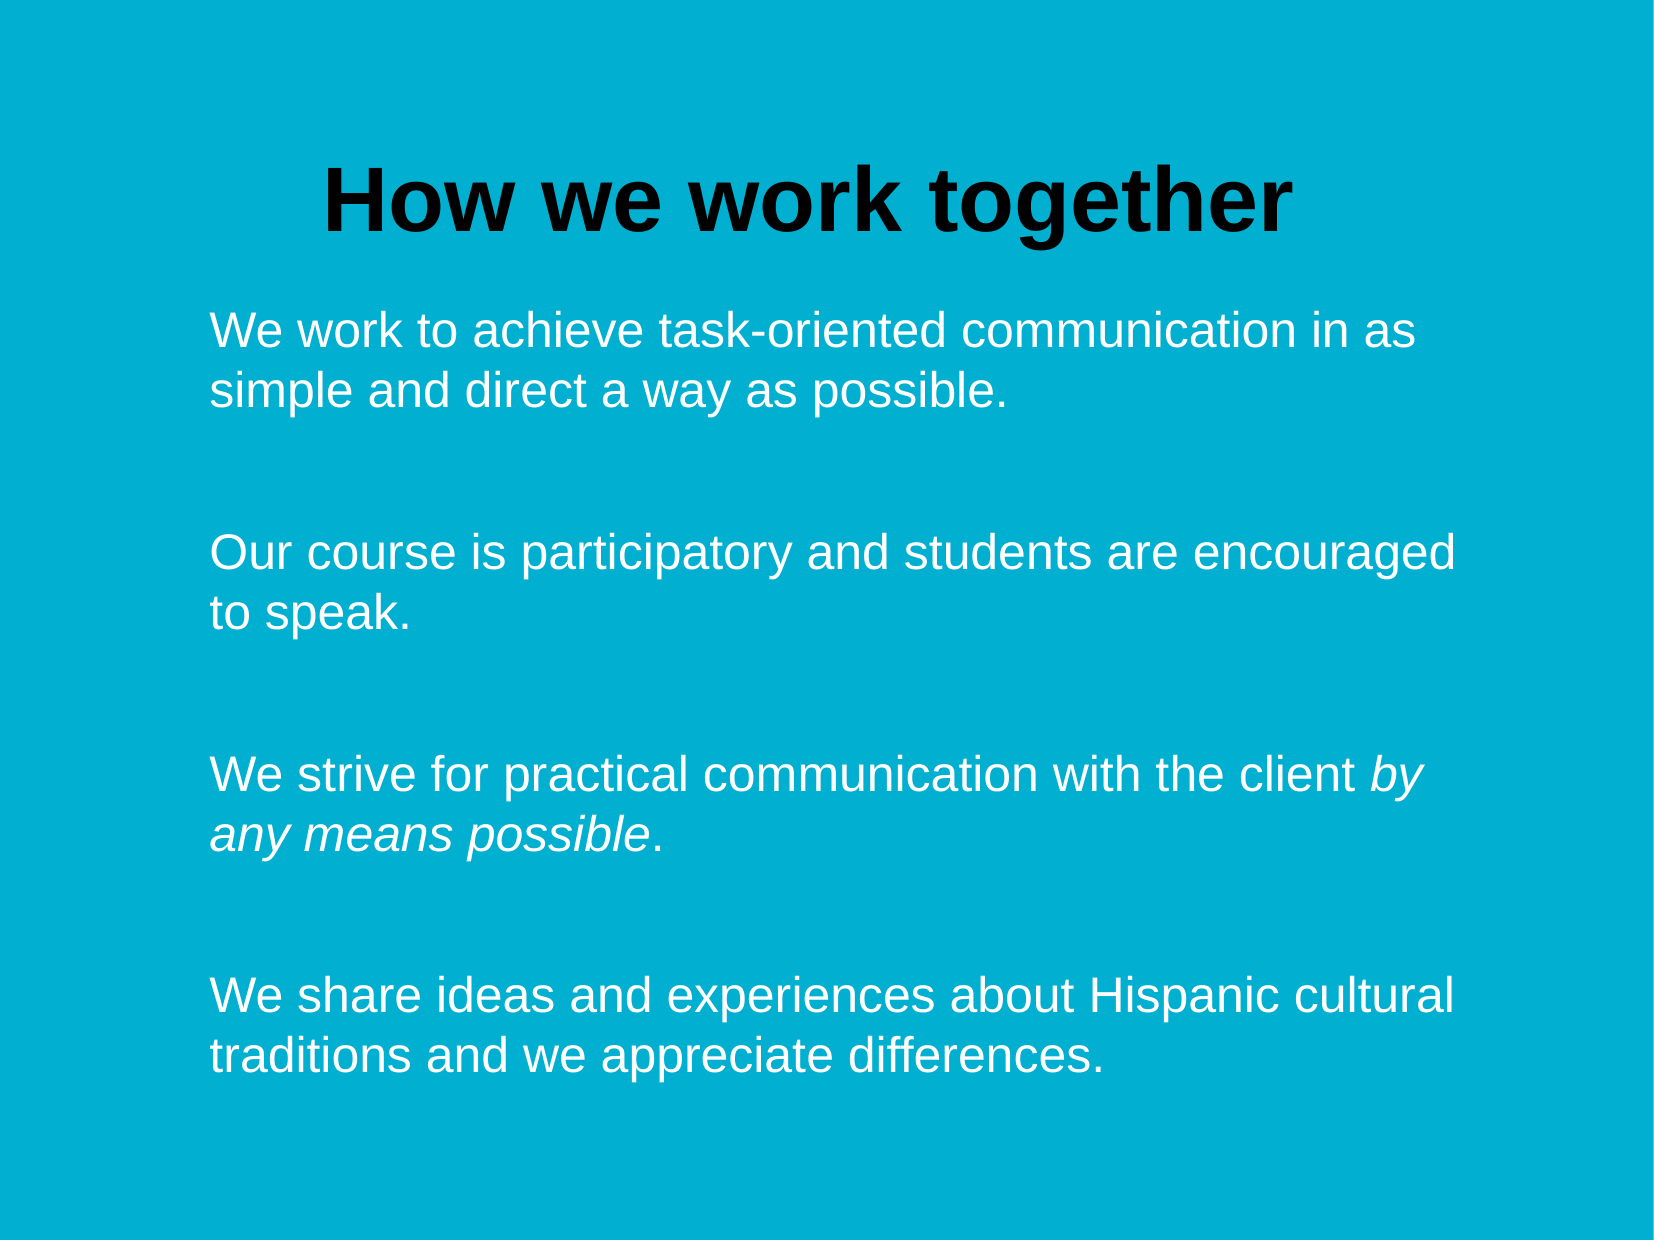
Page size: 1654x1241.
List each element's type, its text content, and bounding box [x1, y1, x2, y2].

text_box How we work together [82, 90, 1536, 298]
text_box We work to achieve task-oriented communication in as simple and direct a way as possible. Our course is participatory and students are encouraged to speak. We strive for practical communication with the client by any means possible. We share ideas and experiences about Hispanic cultural traditions and we appreciate differences. [209, 297, 1489, 1041]
